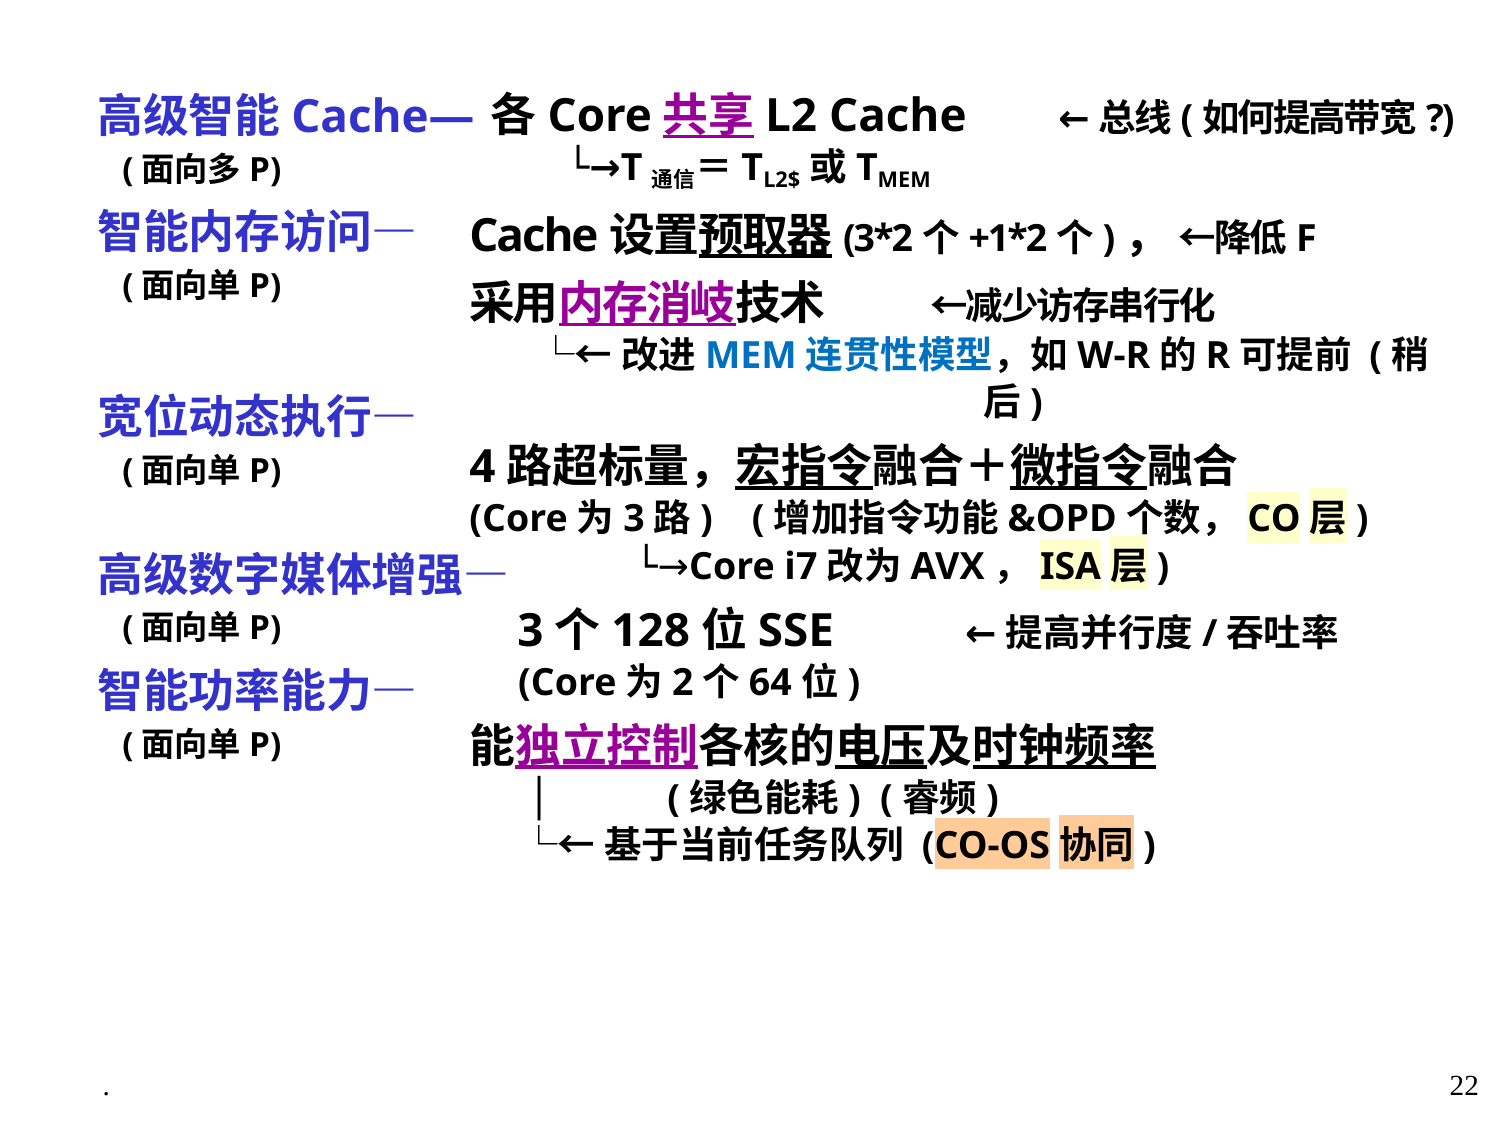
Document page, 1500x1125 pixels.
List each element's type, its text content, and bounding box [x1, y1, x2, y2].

text_box 各Core共享L2 Cache ←总线(如何提高带宽?) └→T通信＝TL2$或TMEM Cache设置预取器(3*2个+1*2个)， ←降低F 采用内存消岐技术 ←减少访存串行化 └←改进MEM连贯性模型，如W-R的R可提前 (稍后) 4路超标量，宏指令融合＋微指令融合 (Core为3路) (增加指令功能&OPD个数，CO层) └→Core i7改为AVX，ISA层) 3个128位SSE ←提高并行度/吞吐率 (Core为2个64位) 能独立控制各核的电压及时钟频率 │ (绿色能耗) (睿频) └←基于当前任务队列 (CO-OS协同) [454, 70, 1483, 874]
text_box 高级智能Cache— (面向多P) 智能内存访问— (面向单P) 宽位动态执行— (面向单P) 高级数字媒体增强— (面向单P) 智能功率能力— (面向单P) [29, 65, 709, 771]
footer . [5, 1058, 207, 1118]
slide_number 22 [1328, 1058, 1495, 1118]
